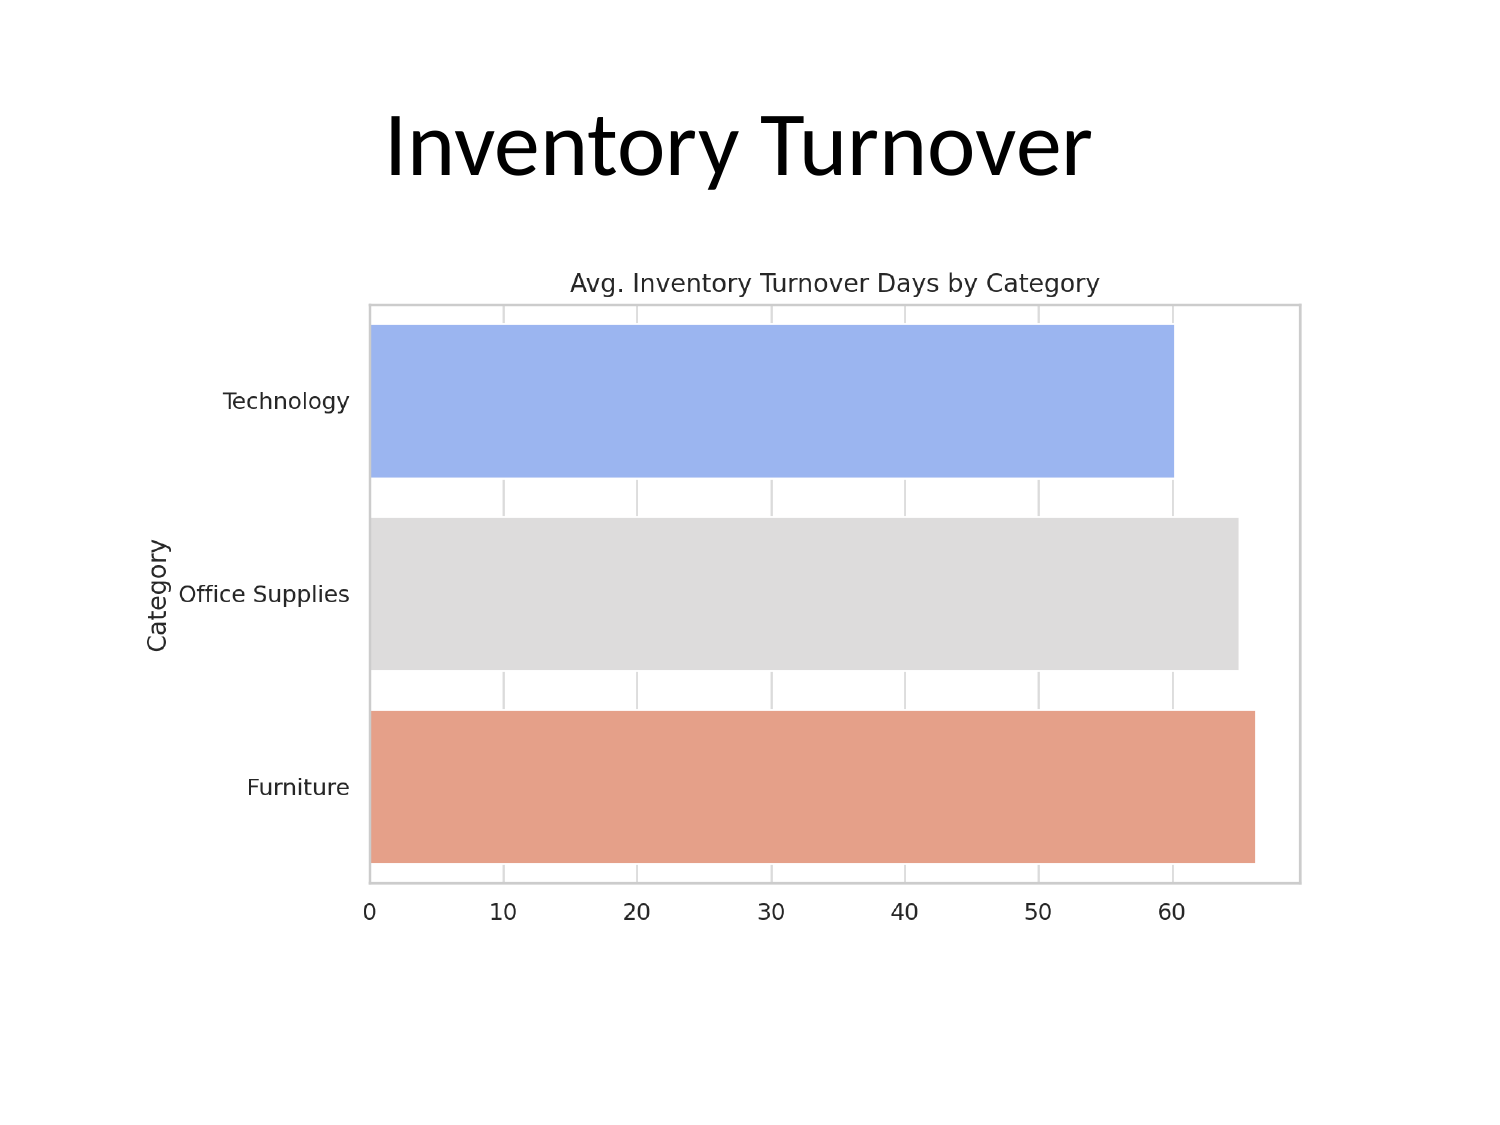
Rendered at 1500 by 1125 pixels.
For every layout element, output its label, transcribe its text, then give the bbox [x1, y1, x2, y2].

picture [130, 257, 1315, 940]
title Inventory Turnover [75, 45, 1425, 233]
